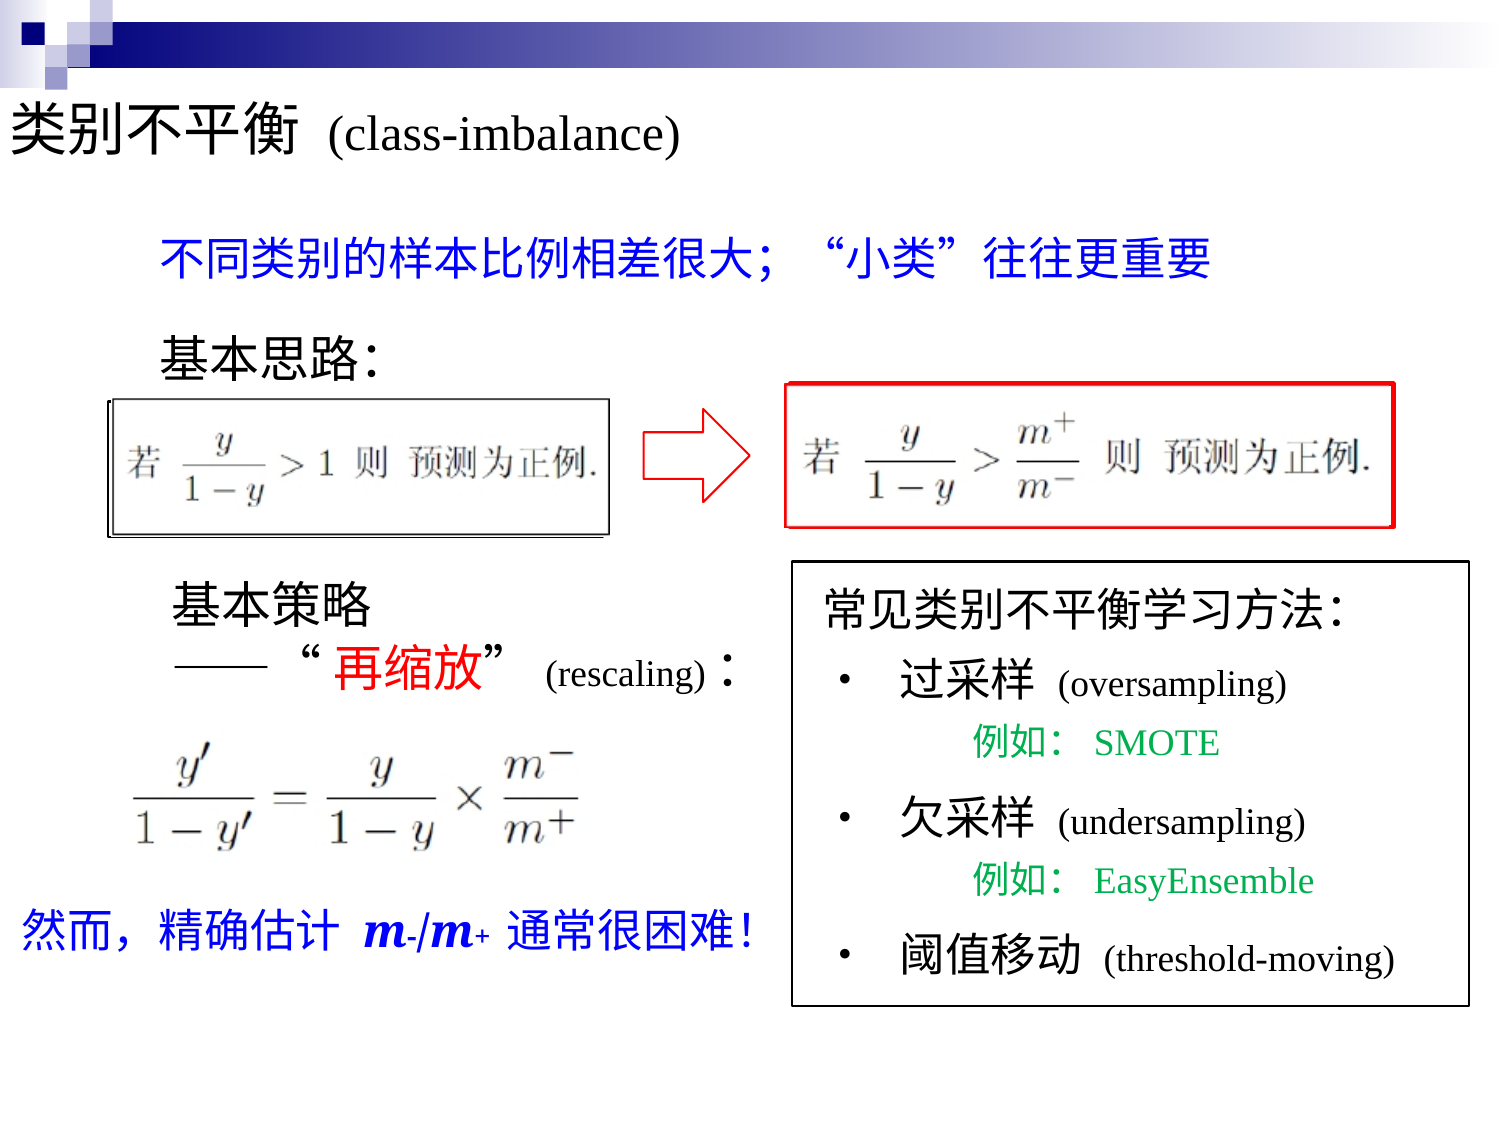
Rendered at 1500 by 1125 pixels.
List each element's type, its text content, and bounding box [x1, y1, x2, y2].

text_box [1389, 383, 1394, 528]
text_box [791, 560, 1470, 1007]
picture [784, 383, 1389, 528]
text_box [642, 408, 751, 504]
picture [111, 397, 610, 537]
text_box [107, 400, 604, 538]
text_box 常见类别不平衡学习方法： • 过采样 (oversampling) 例如：SMOTE • 欠采样 (undersampling) 例如：EasyEnsemble • 阈值移动 (threshold-moving) [822, 591, 1396, 981]
text_box 基本策略 ——“再缩放”(rescaling)： 然而，精确估计 m-/m+ 通常很困难！ [21, 585, 781, 957]
picture [110, 724, 594, 867]
text_box 类别不平衡 (class-imbalance) 不同类别的样本比例相差很大；“小类”往往更重要 基本思路： [9, 101, 1212, 388]
